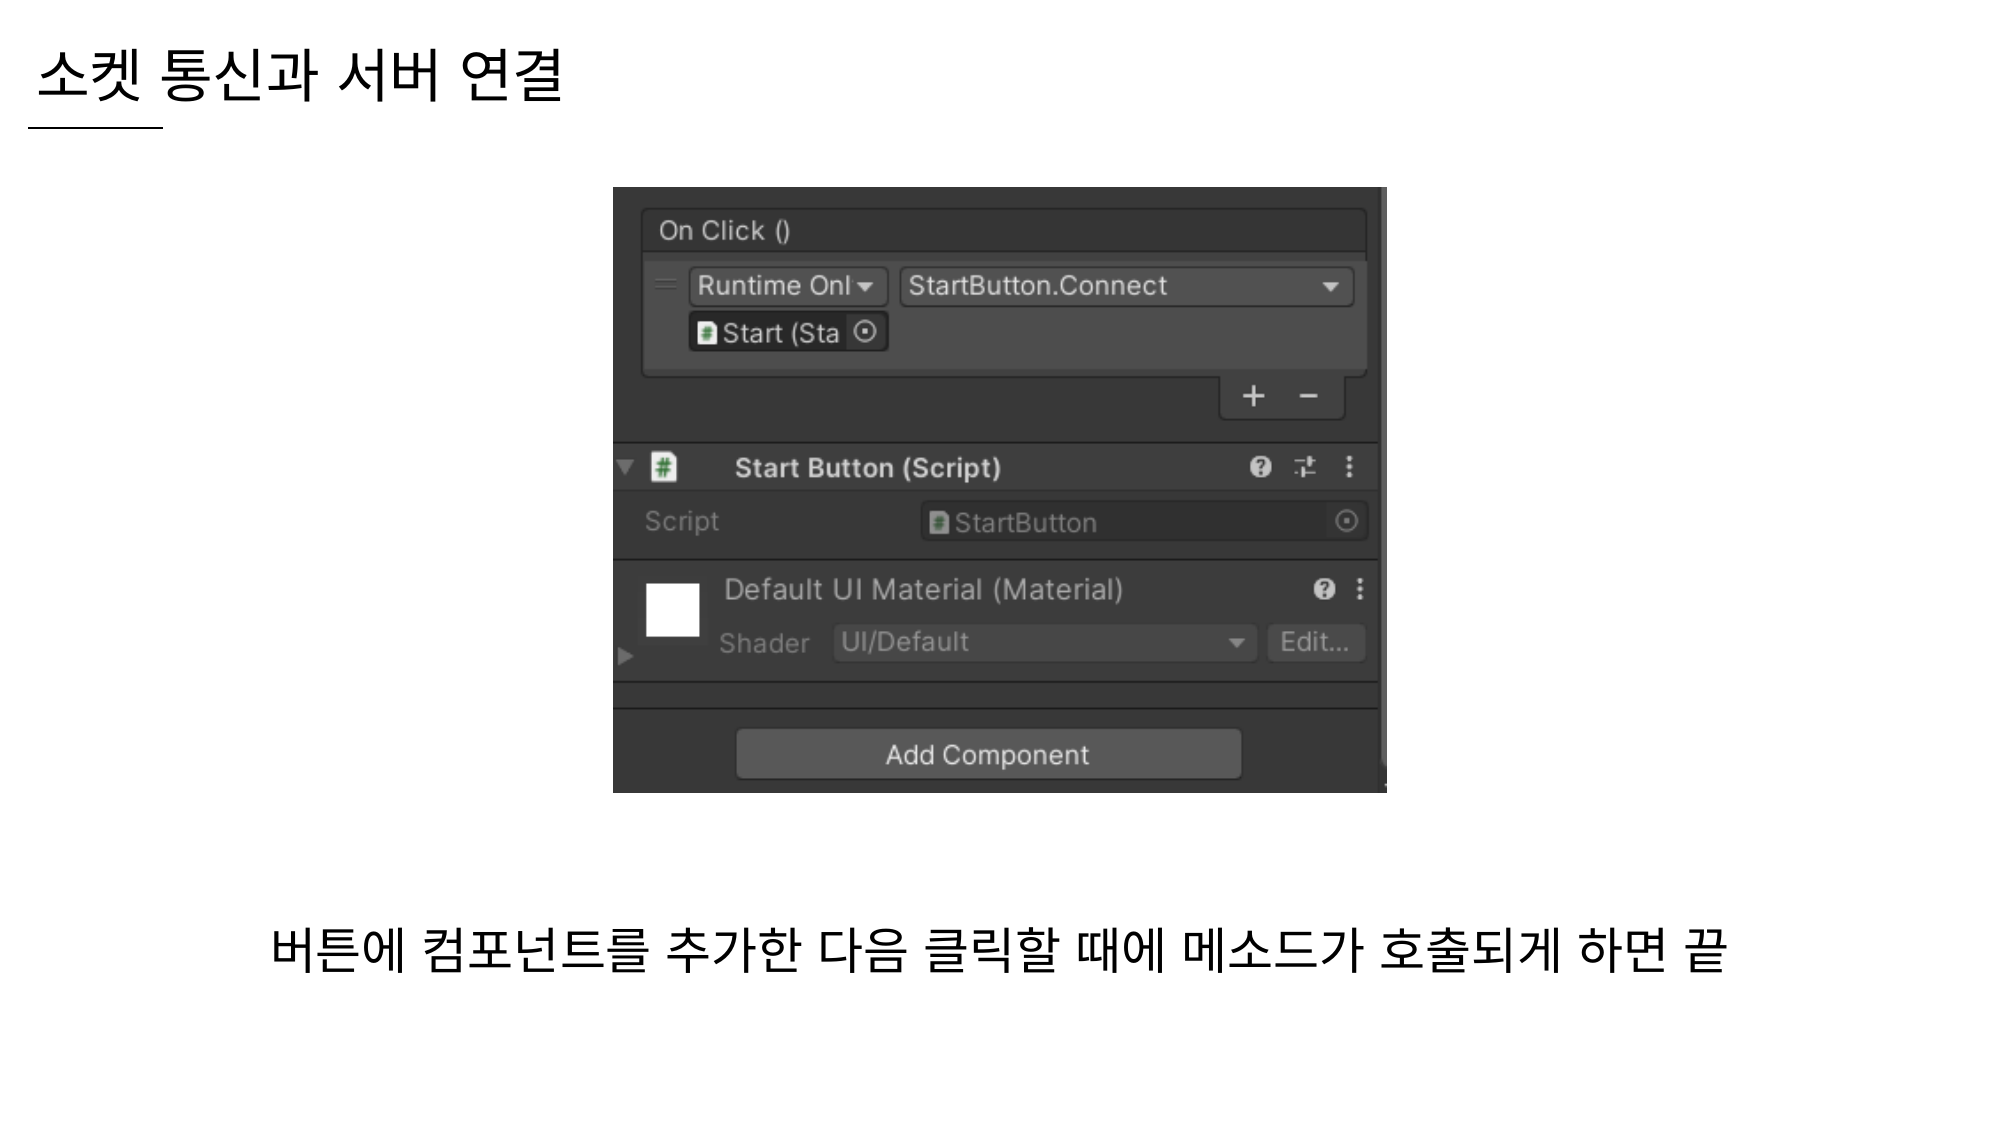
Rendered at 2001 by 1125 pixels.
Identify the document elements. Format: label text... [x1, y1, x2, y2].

text_box 소켓 통신과 서버 연결 [21, 31, 581, 117]
picture [613, 187, 1387, 793]
text_box 버튼에 컴포넌트를 추가한 다음 클릭할 때에 메소드가 호출되게 하면 끝 [255, 912, 1745, 987]
